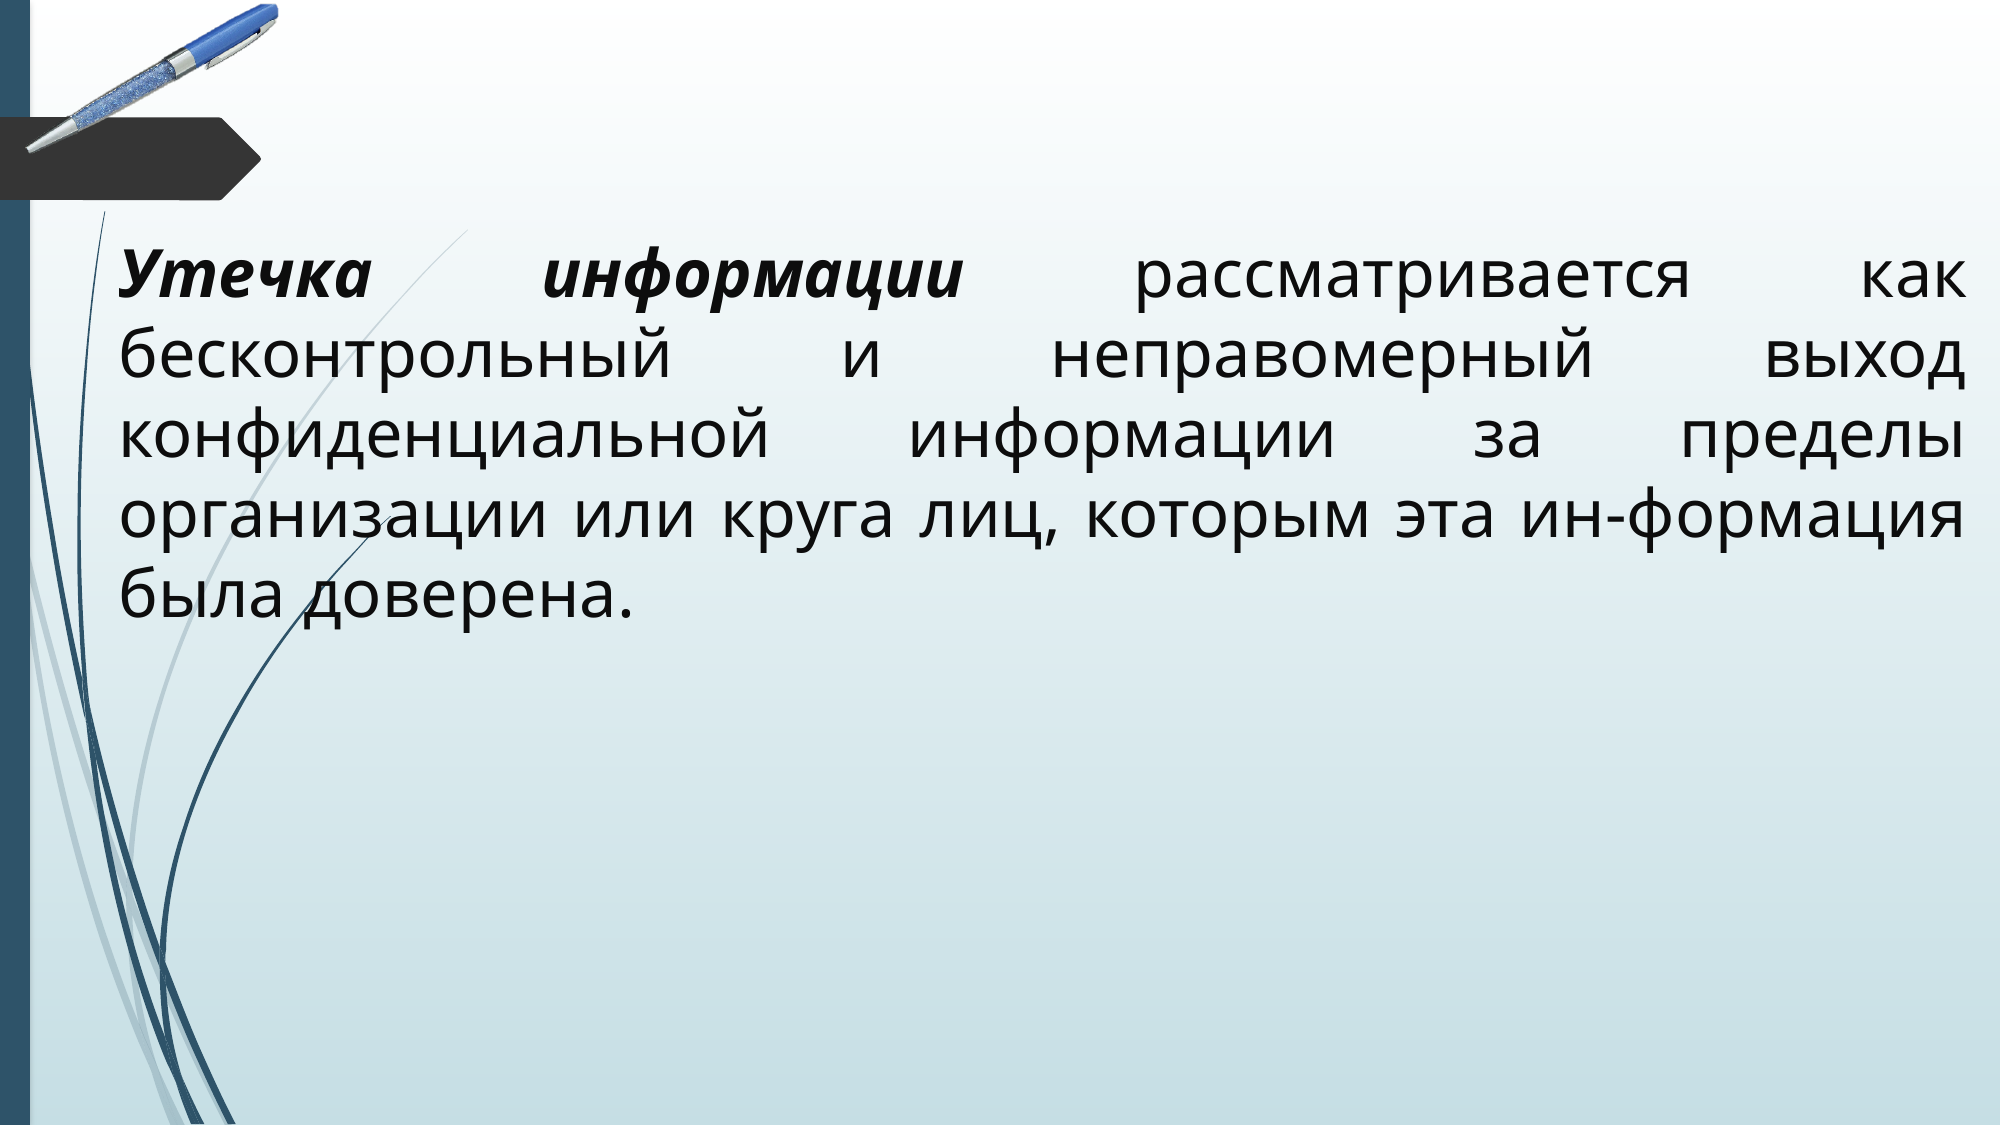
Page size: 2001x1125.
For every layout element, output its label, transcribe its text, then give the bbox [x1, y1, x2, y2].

list Утечка информации рассматривается как бесконтрольный и неправомерный выход конфиденциальной информации за пределы организации или круга лиц, которым эта ин-формация была доверена. [103, 222, 1984, 843]
picture [17, 0, 281, 157]
